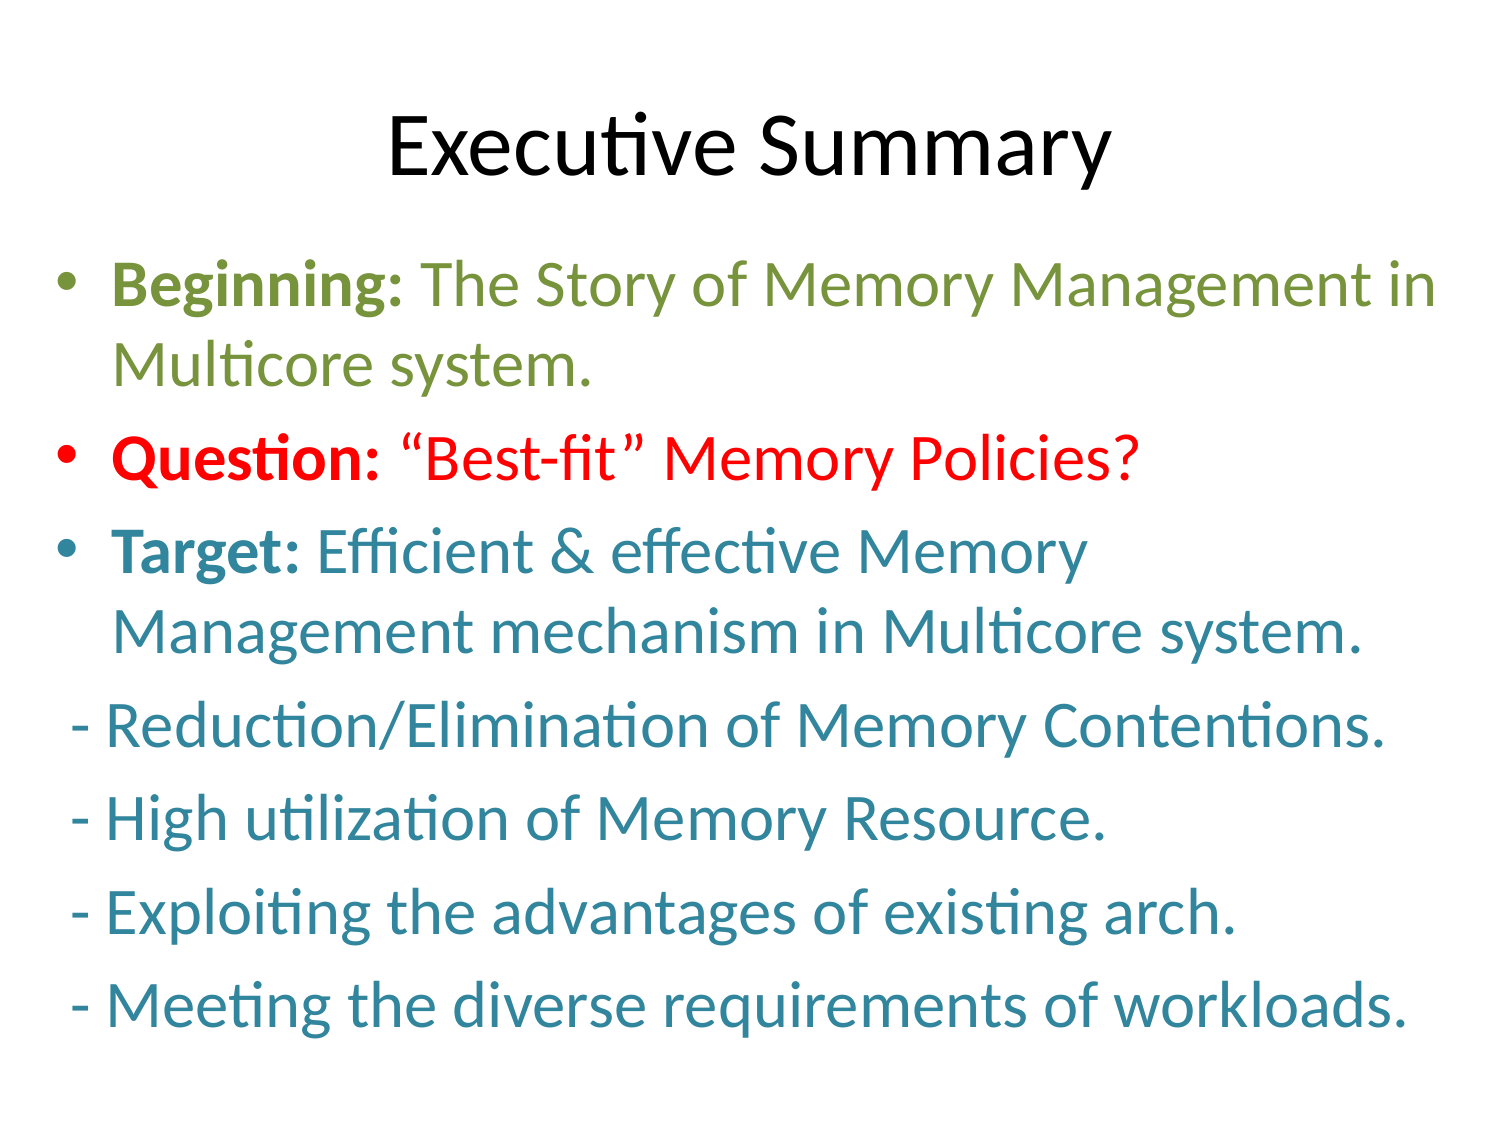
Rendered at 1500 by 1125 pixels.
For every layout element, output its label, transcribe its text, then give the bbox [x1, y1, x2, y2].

list Beginning: The Story of Memory Management in Multicore system. Question: “Best-fit” Memory Policies? Target: Efficient & effective Memory Management mechanism in Multicore system. - Reduction/Elimination of Memory Contentions. - High utilization of Memory Resource. - Exploiting the advantages of existing arch. - Meeting the diverse requirements of workloads. [40, 232, 1466, 1085]
title Executive Summary [75, 45, 1425, 232]
